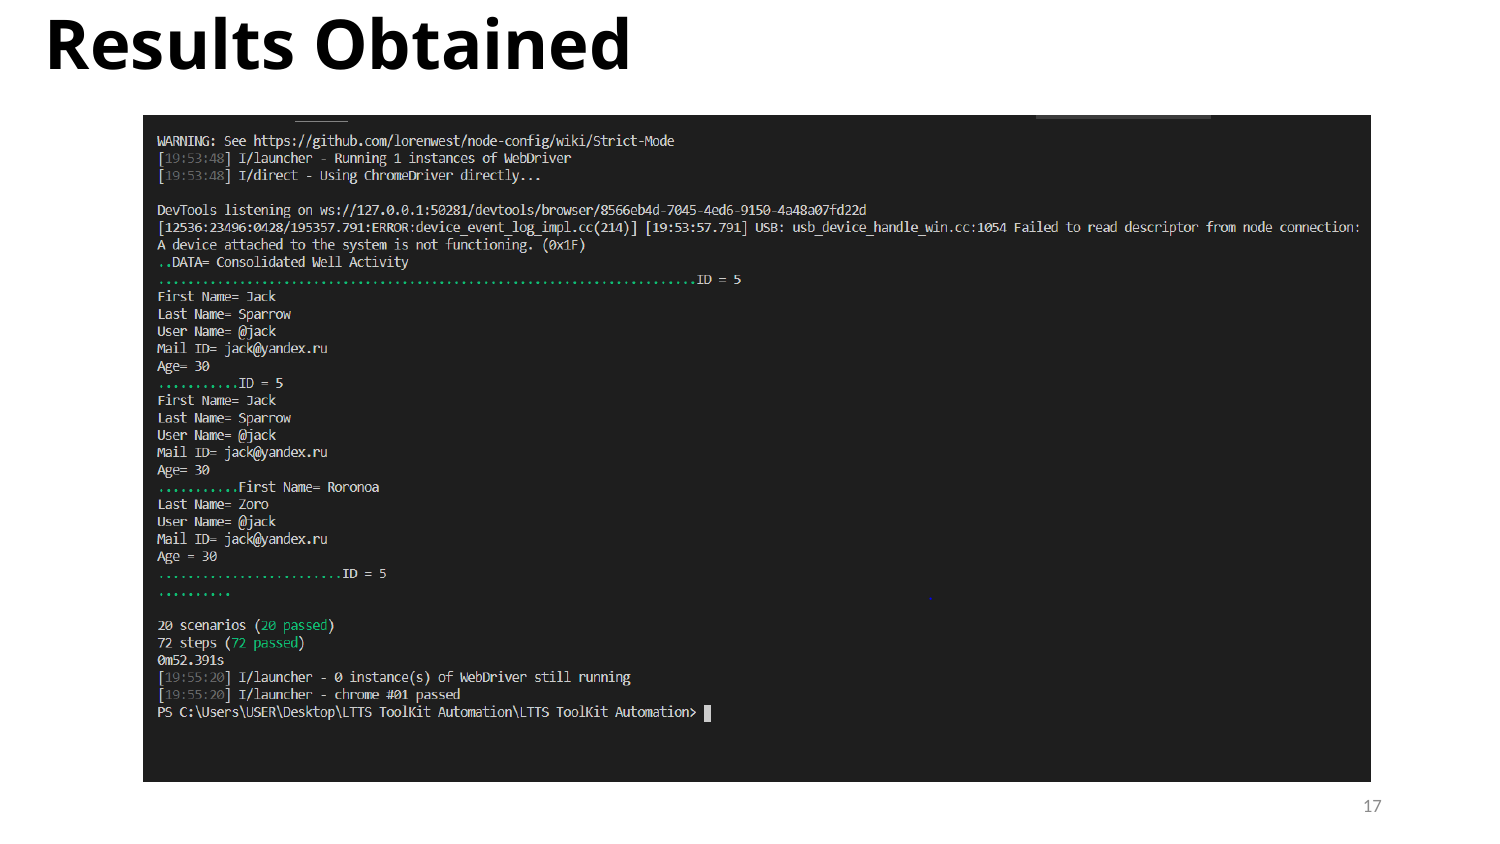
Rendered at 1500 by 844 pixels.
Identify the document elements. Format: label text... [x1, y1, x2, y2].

title Results Obtained [29, 0, 1324, 130]
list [143, 115, 1371, 782]
slide_number 17 [1059, 782, 1397, 827]
